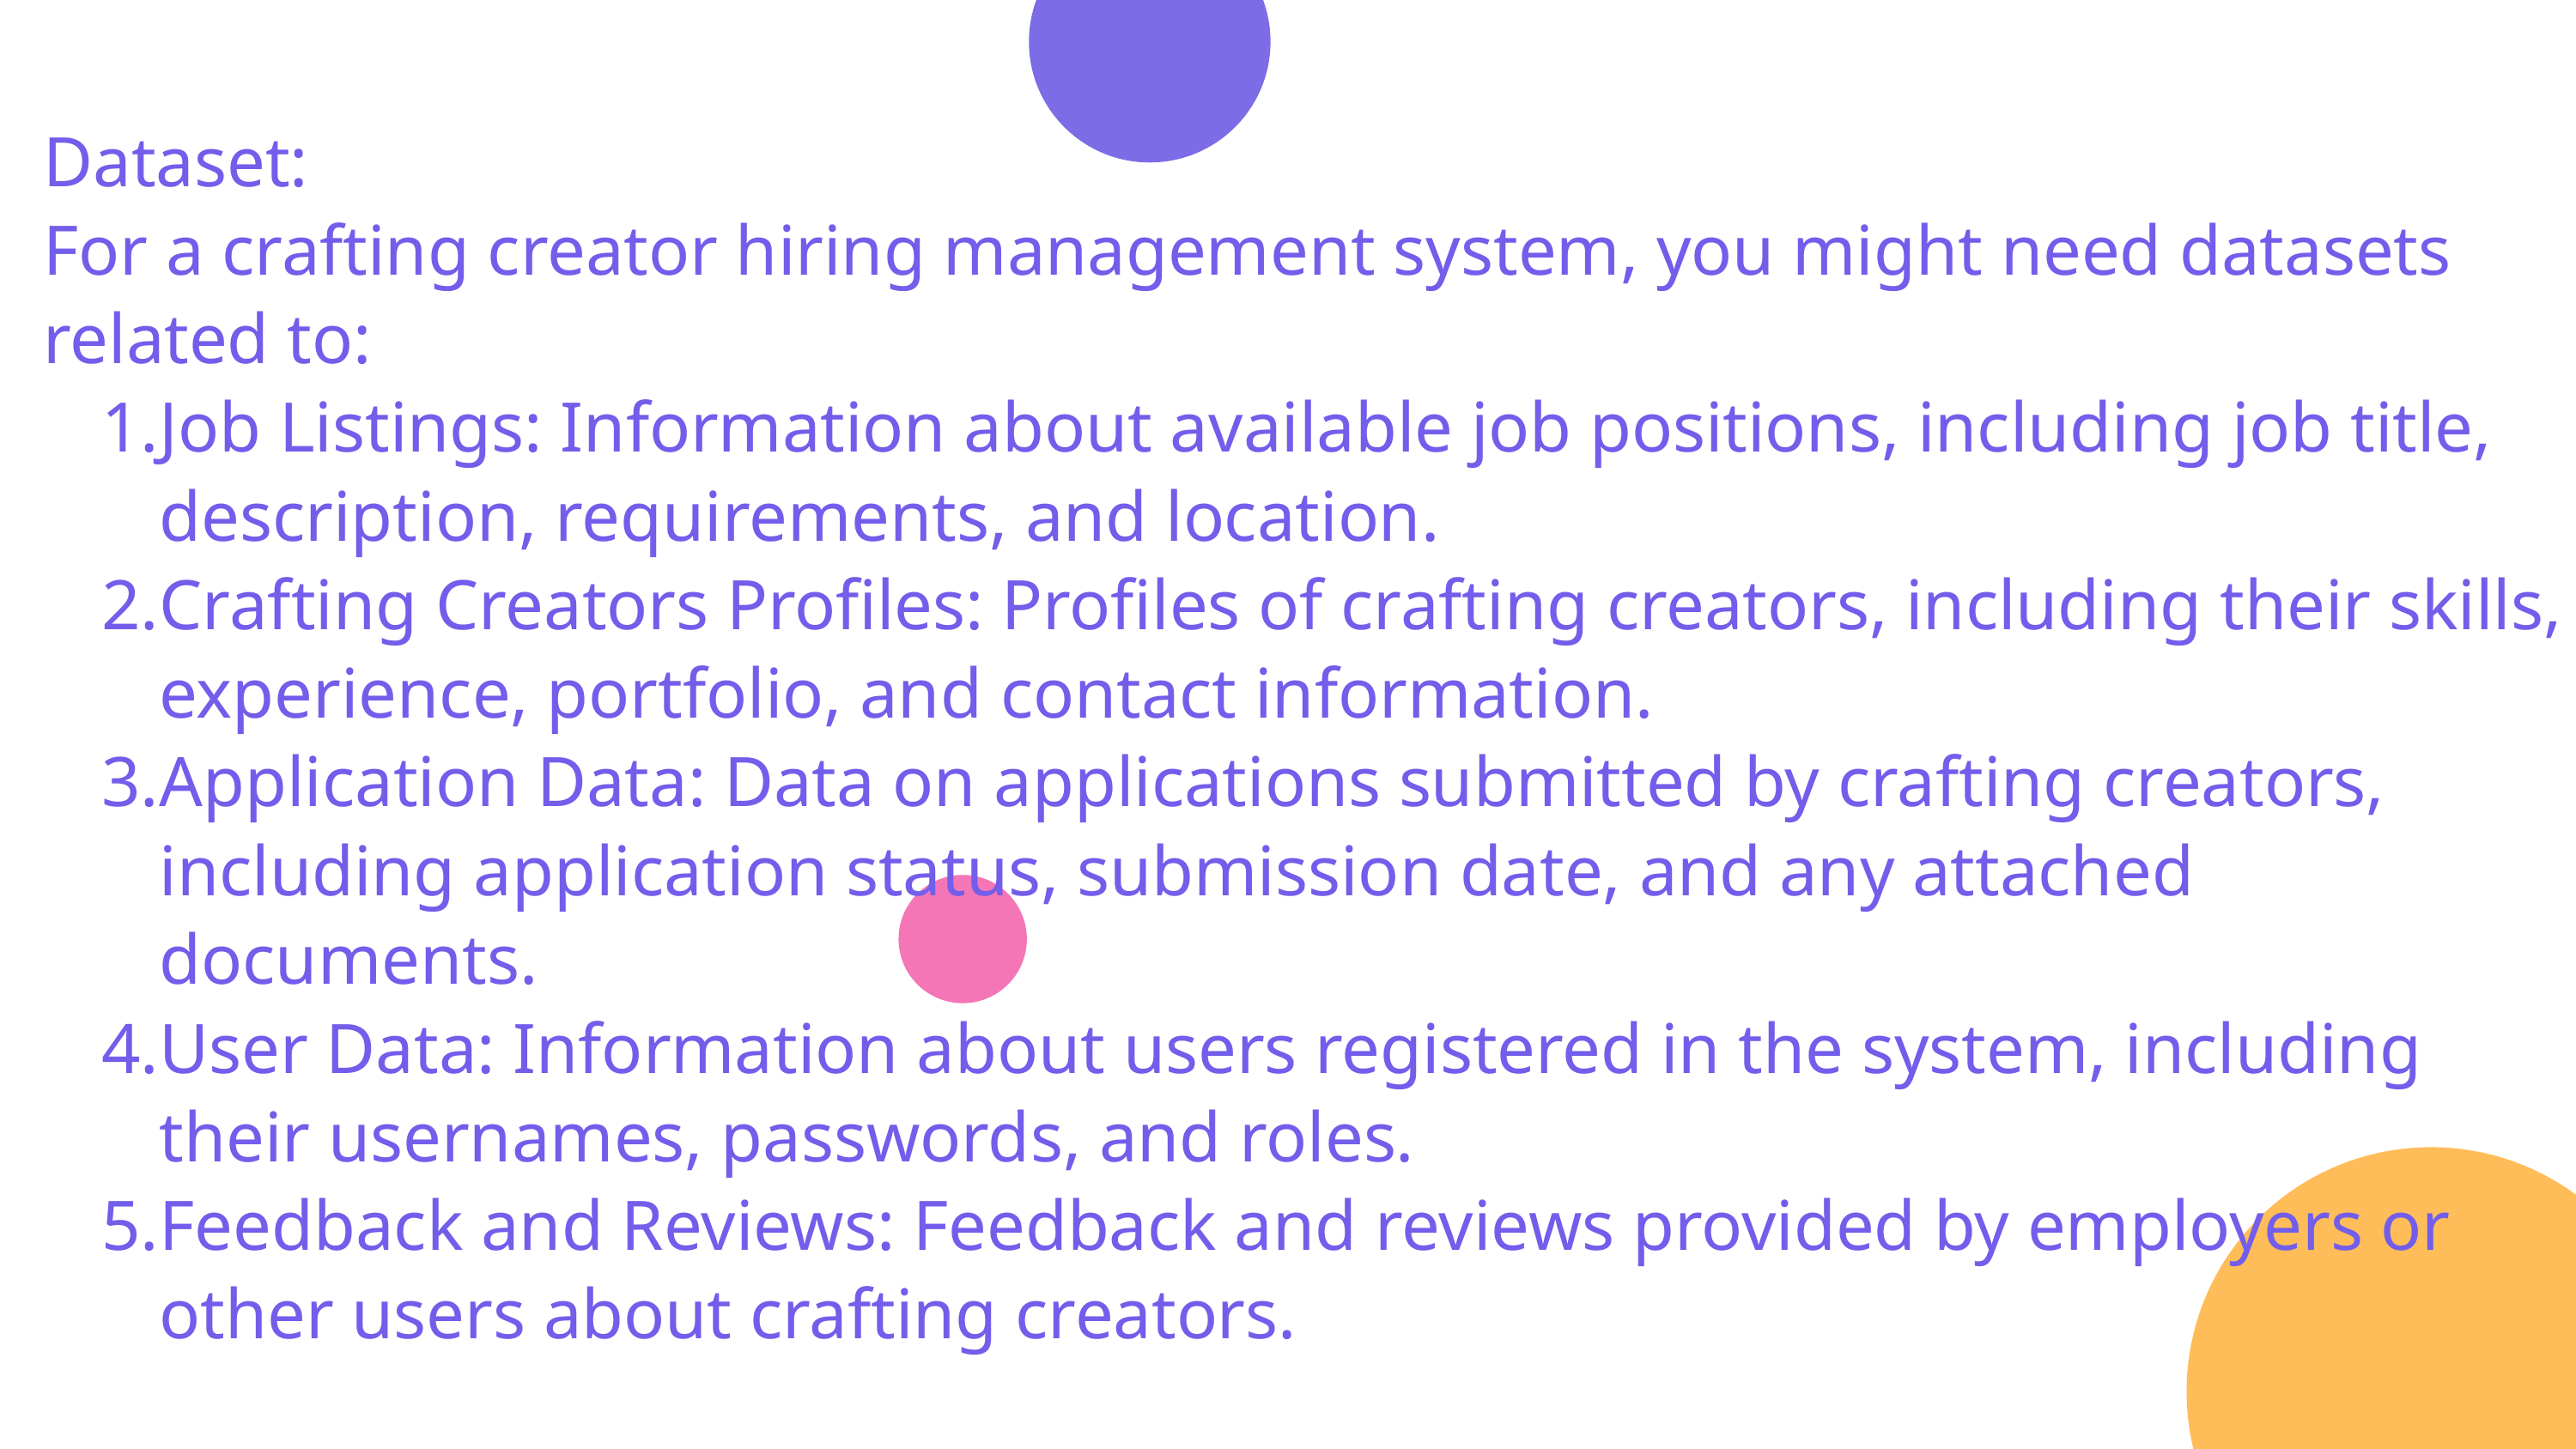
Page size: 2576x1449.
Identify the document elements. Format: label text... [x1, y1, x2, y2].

text_box Dataset: For a crafting creator hiring management system, you might need datasets related to: Job Listings: Information about available job positions, including job title, description, requirements, and location. Crafting Creators Profiles: Profiles of crafting creators, including their skills, experience, portfolio, and contact information. Application Data: Data on applications submitted by crafting creators, including application status, submission date, and any attached documents. User Data: Information about users registered in the system, including their usernames, passwords, and roles. Feedback and Reviews: Feedback and reviews provided by employers or other users about crafting creators. [43, 111, 2576, 1353]
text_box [898, 874, 1028, 1003]
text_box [2186, 1147, 2576, 1449]
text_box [1029, 0, 1271, 163]
